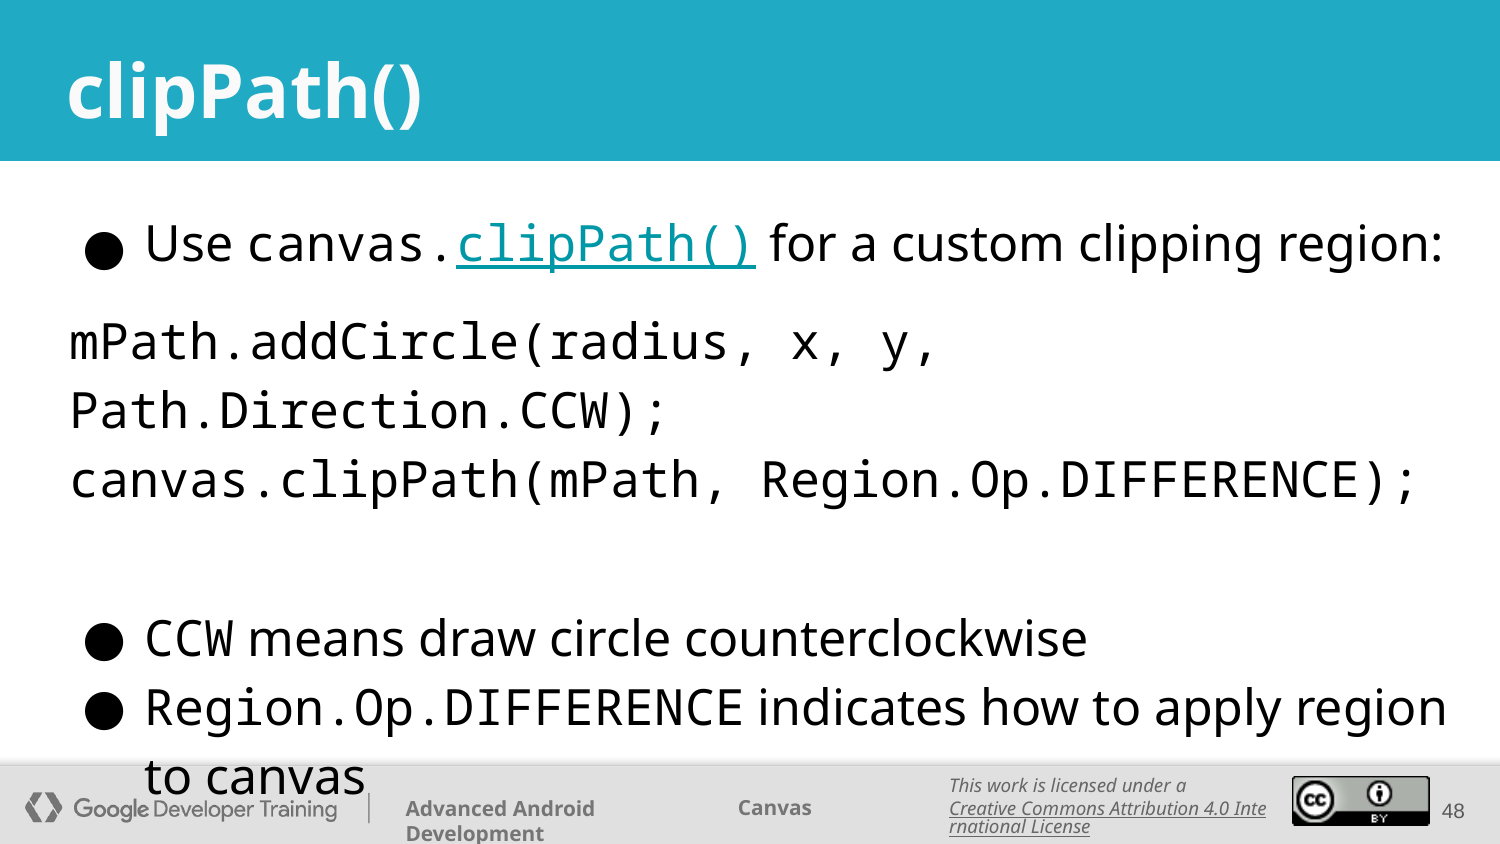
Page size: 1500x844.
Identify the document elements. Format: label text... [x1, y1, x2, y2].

list Use canvas.clipPath() for a custom clipping region: mPath.addCircle(radius, x, y, Path.Direction.CCW); canvas.clipPath(mPath, Region.Op.DIFFERENCE); CCW means draw circle counterclockwise Region.Op.DIFFERENCE indicates how to apply region to canvas [54, 186, 1500, 745]
picture [0, 161, 1500, 844]
slide_number ‹#› [1389, 777, 1480, 842]
title clipPath() [51, 28, 1449, 122]
